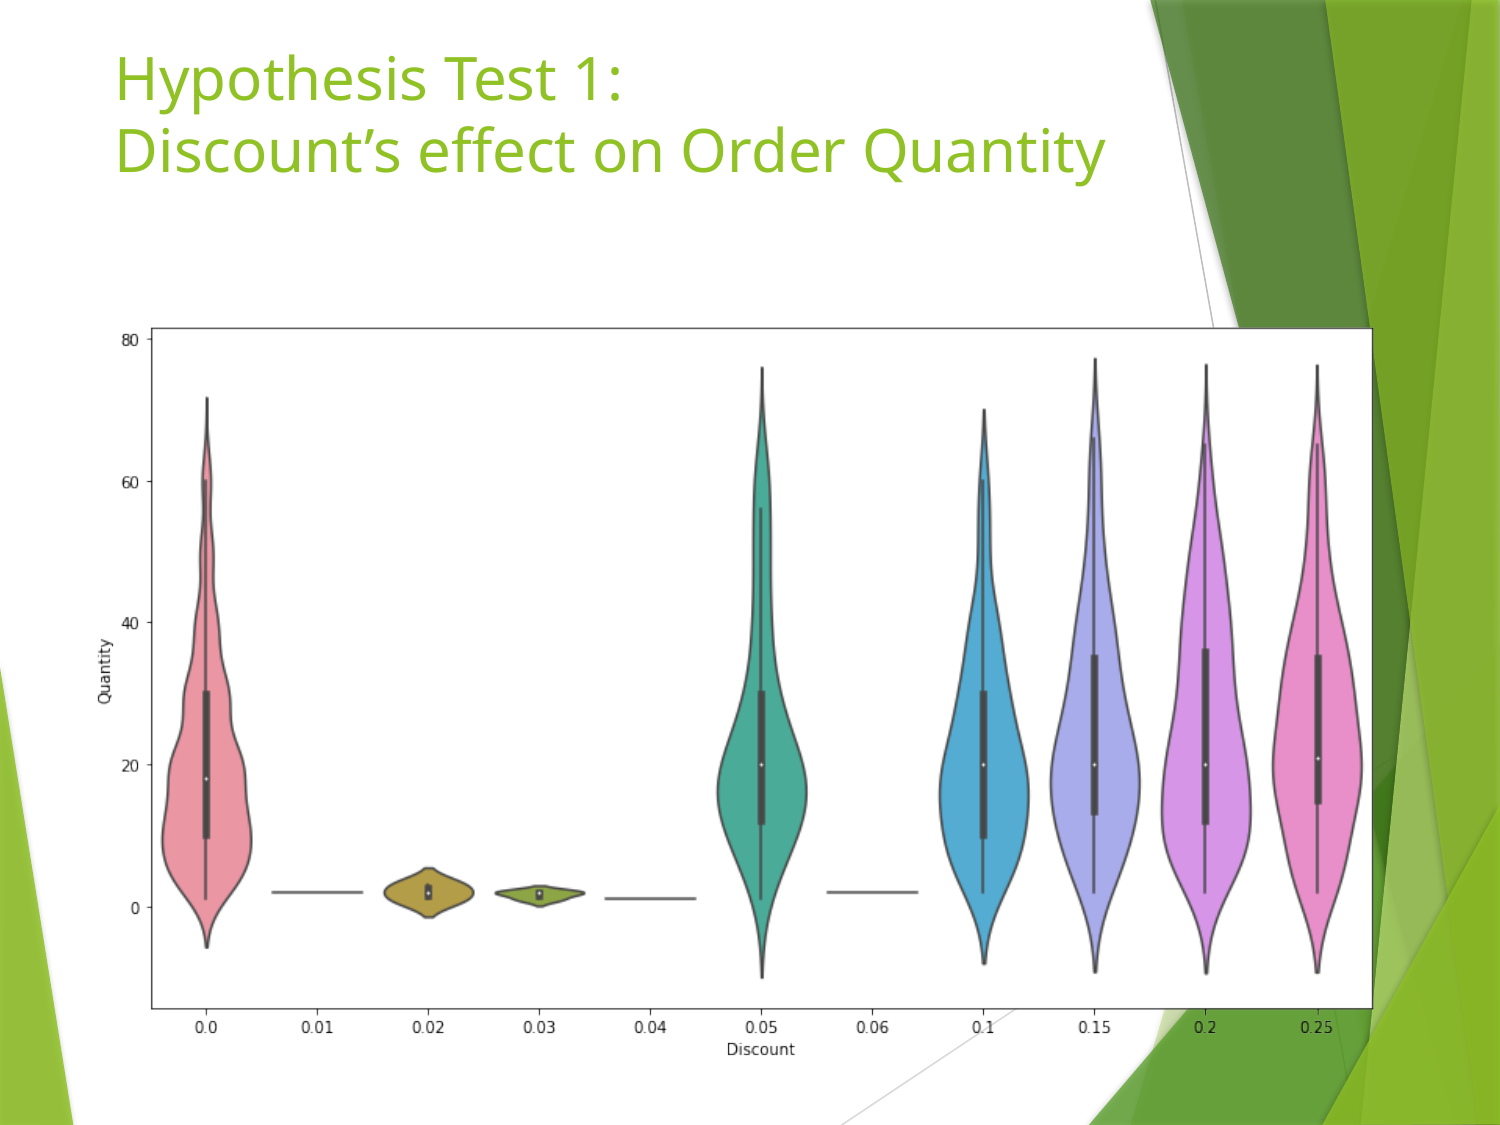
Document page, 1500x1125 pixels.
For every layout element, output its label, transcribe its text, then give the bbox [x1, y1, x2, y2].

picture [86, 311, 1388, 1068]
title Hypothesis Test 1: Discount’s effect on Order Quantity [99, 33, 1142, 250]
